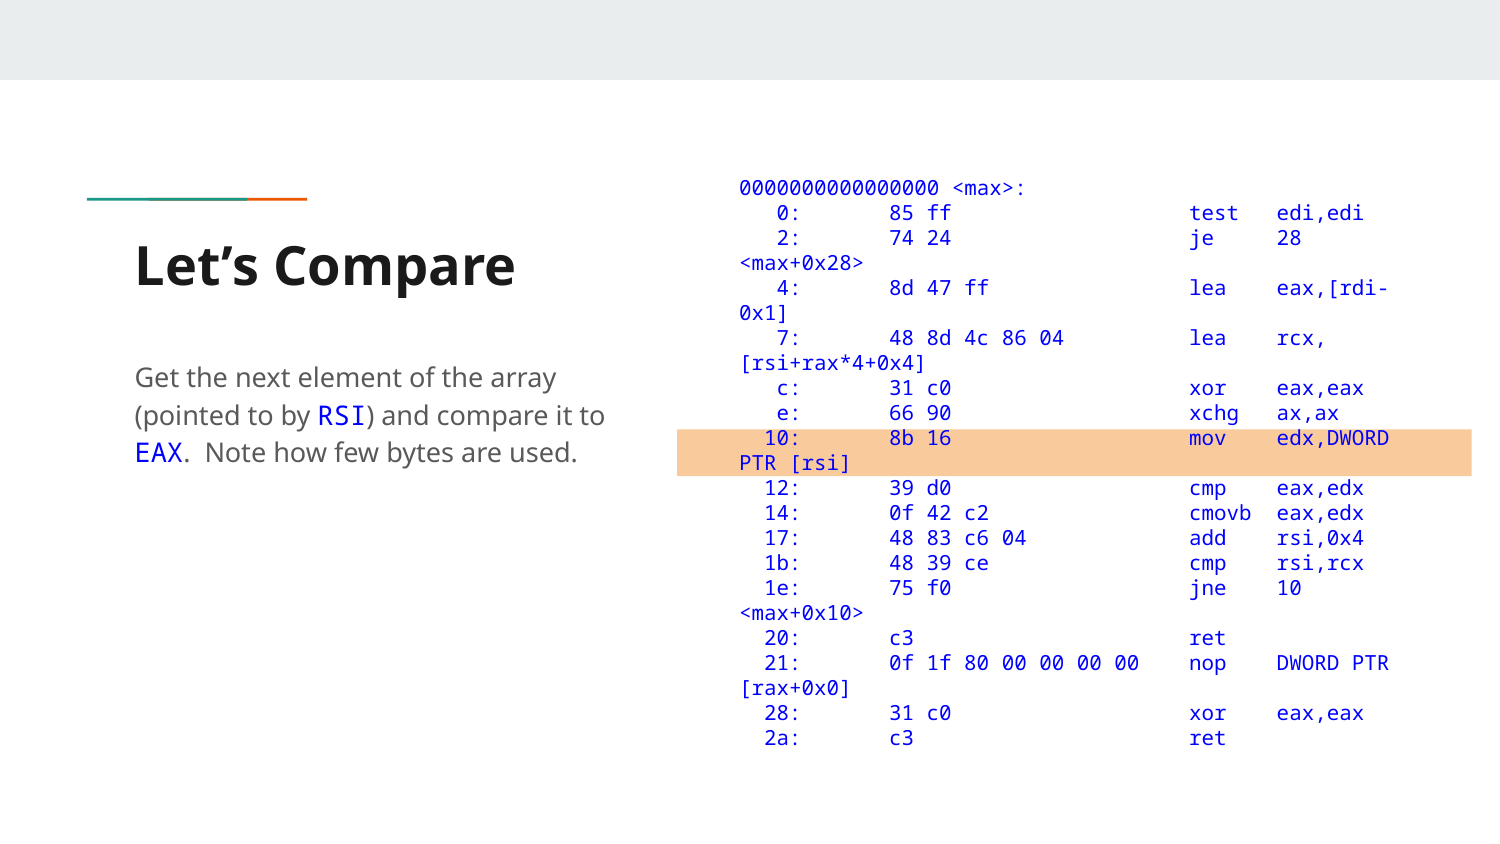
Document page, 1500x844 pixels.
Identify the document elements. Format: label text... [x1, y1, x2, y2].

list 0000000000000000 <max>: 0: 85 ff test edi,edi 2: 74 24 je 28 <max+0x28> 4: 8d 47 ff lea eax,[rdi-0x1] 7: 48 8d 4c 86 04 lea rcx,[rsi+rax*4+0x4] c: 31 c0 xor eax,eax e: 66 90 xchg ax,ax 10: 8b 16 mov edx,DWORD PTR [rsi] 12: 39 d0 cmp eax,edx 14: 0f 42 c2 cmovb eax,edx 17: 48 83 c6 04 add rsi,0x4 1b: 48 39 ce cmp rsi,rcx 1e: 75 f0 jne 10 <max+0x10> 20: c3 ret 21: 0f 1f 80 00 00 00 00 nop DWORD PTR [rax+0x0] 28: 31 c0 xor eax,eax 2a: c3 ret [724, 80, 1430, 844]
text_box [678, 429, 724, 477]
text_box [1430, 429, 1472, 477]
title Let’s Compare [119, 216, 724, 305]
list Get the next element of the array (pointed to by RSI) and compare it to EAX. Note how few bytes are used. [119, 341, 678, 712]
